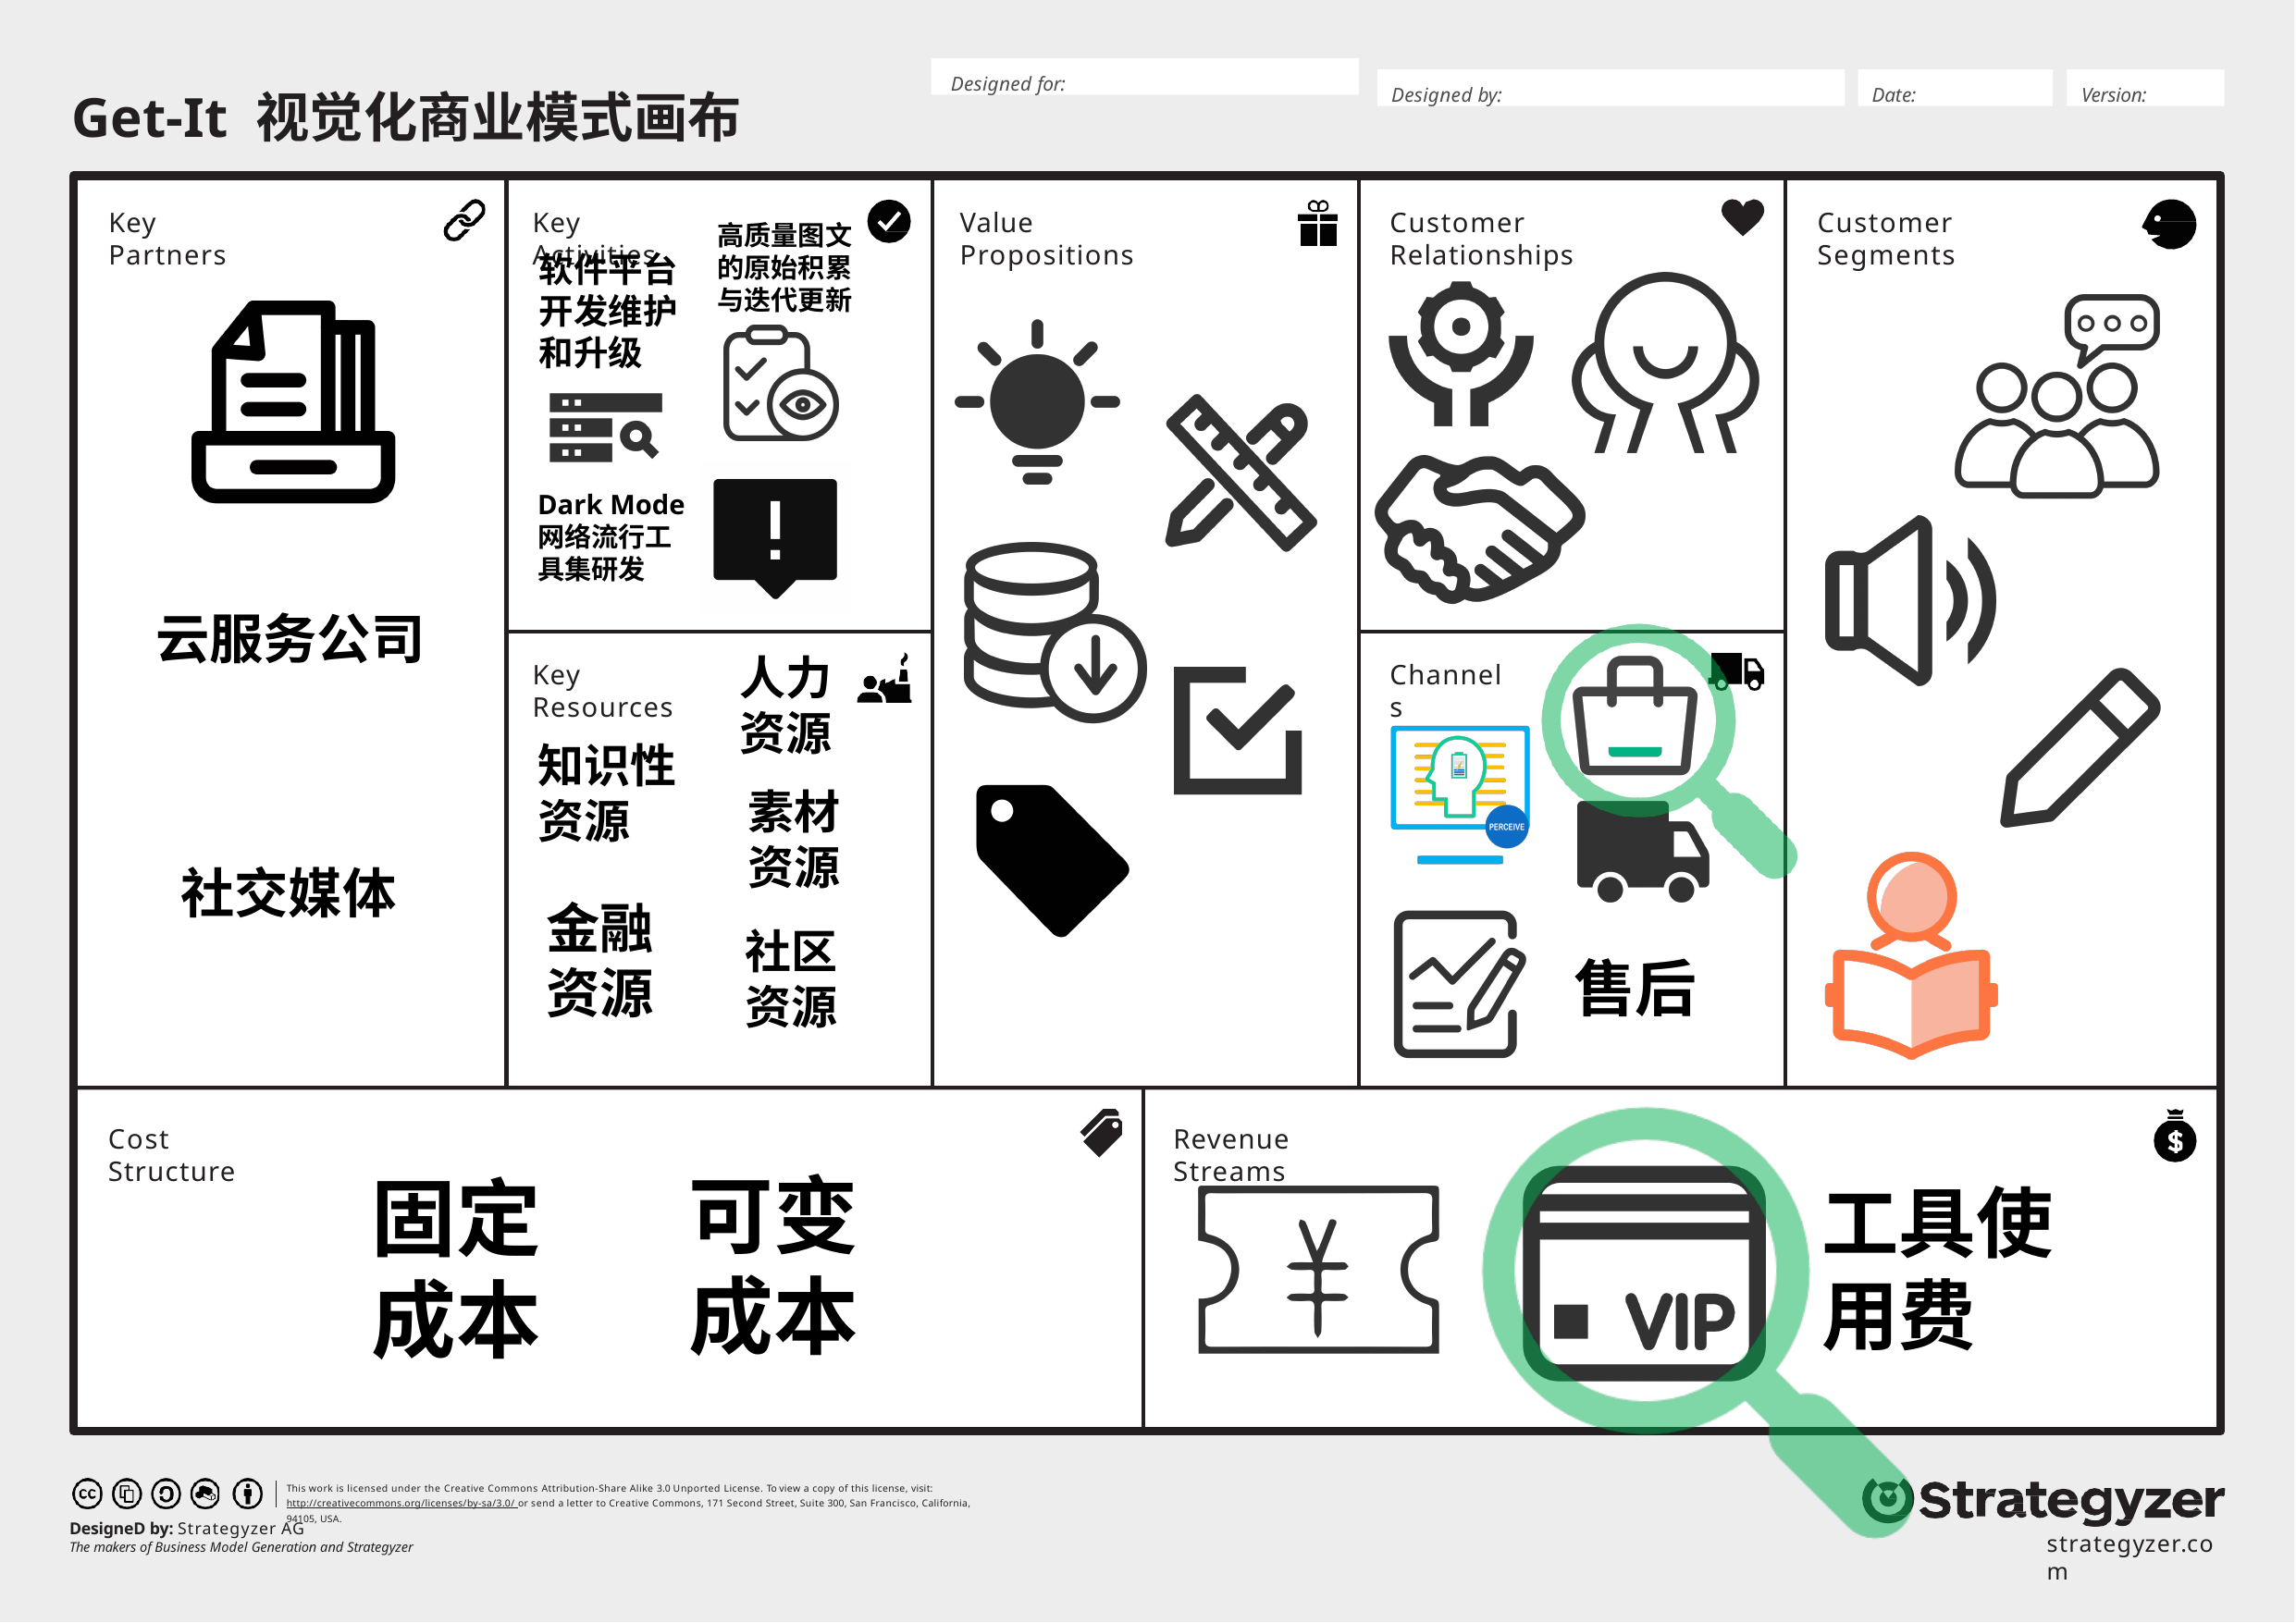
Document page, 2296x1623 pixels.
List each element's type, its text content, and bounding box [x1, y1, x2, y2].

text_box Dark Mode 网络流行工具集研发 [524, 481, 695, 592]
text_box Channels [1388, 656, 1509, 707]
text_box 金融资源 [532, 887, 689, 1031]
text_box 知识性资源 [524, 730, 696, 855]
text_box [2026, 1482, 2048, 1518]
text_box [443, 199, 486, 241]
text_box Designed for: [931, 57, 1359, 95]
text_box [1722, 199, 1765, 237]
picture [699, 461, 851, 613]
text_box [2205, 1488, 2226, 1517]
text_box [1976, 1488, 1996, 1517]
picture [963, 375, 1339, 726]
text_box DesigneD by: Strategyzer AG The makers of Business Model Generation and Strategyzer [67, 1514, 466, 1555]
picture [1954, 293, 2161, 500]
text_box [2047, 1488, 2079, 1518]
text_box Customer Relationships [1388, 203, 1698, 270]
text_box [2080, 1488, 2112, 1527]
picture [1165, 658, 1311, 804]
text_box 软件平台开发维护和升级 [525, 240, 711, 380]
text_box [1080, 1109, 1119, 1137]
text_box [2172, 1488, 2203, 1518]
text_box 售后 [1560, 942, 1723, 1031]
text_box [2166, 1109, 2184, 1119]
text_box Value Propositions [957, 203, 1201, 270]
text_box Version: [2067, 69, 2225, 106]
text_box Date: [1858, 69, 2054, 106]
text_box [1996, 1488, 2027, 1518]
text_box Customer Segments [1815, 203, 2084, 270]
text_box 社交媒体 [167, 852, 438, 931]
text_box [870, 199, 911, 243]
text_box [2142, 199, 2197, 250]
text_box 工具使用费 [1964, 1167, 2082, 1367]
text_box [2167, 1130, 2183, 1153]
text_box 高质量图文的原始积累与迭代更新 [703, 212, 890, 323]
text_box 可变成本 [674, 1155, 889, 1372]
text_box Designed by: [1377, 69, 1845, 106]
text_box [2144, 1488, 2171, 1518]
text_box [1083, 1118, 1122, 1158]
text_box Cost Structure [105, 1120, 298, 1187]
text_box [1964, 1482, 1974, 1518]
text_box Key Activities [530, 203, 707, 240]
text_box Key Partners [106, 203, 276, 270]
picture [1195, 245, 2173, 1584]
picture [177, 285, 410, 519]
text_box 固定成本 [357, 1158, 572, 1376]
text_box 素材资源 [734, 775, 889, 901]
text_box [232, 1478, 263, 1509]
text_box Get-It 视觉化商业模式画布 [69, 81, 821, 149]
text_box [1298, 200, 1338, 246]
text_box 社区资源 [732, 916, 886, 1040]
text_box [72, 1478, 220, 1509]
text_box This work is licensed under the Creative Commons Attribution-Share Alike 3.0 Unported License. To view a copy of this license, visit: http://creativecommons.org/licenses/by-sa/3.0/ or send a letter to Creative Commons, 171 Second Street, Suite 300, San Francisco, California, 94105, USA. [284, 1477, 996, 1525]
picture [722, 325, 840, 441]
text_box Revenue Streams [1171, 1120, 1401, 1187]
picture [530, 350, 681, 500]
text_box 人力资源 [725, 641, 880, 767]
text_box Key Resources [530, 656, 723, 723]
text_box 云服务公司 [142, 598, 465, 677]
text_box [2154, 1120, 2197, 1162]
text_box [880, 652, 912, 703]
picture [920, 729, 1162, 971]
text_box [2114, 1488, 2145, 1527]
text_box strategyzer.com [2044, 1527, 2228, 1585]
picture [955, 319, 1120, 485]
